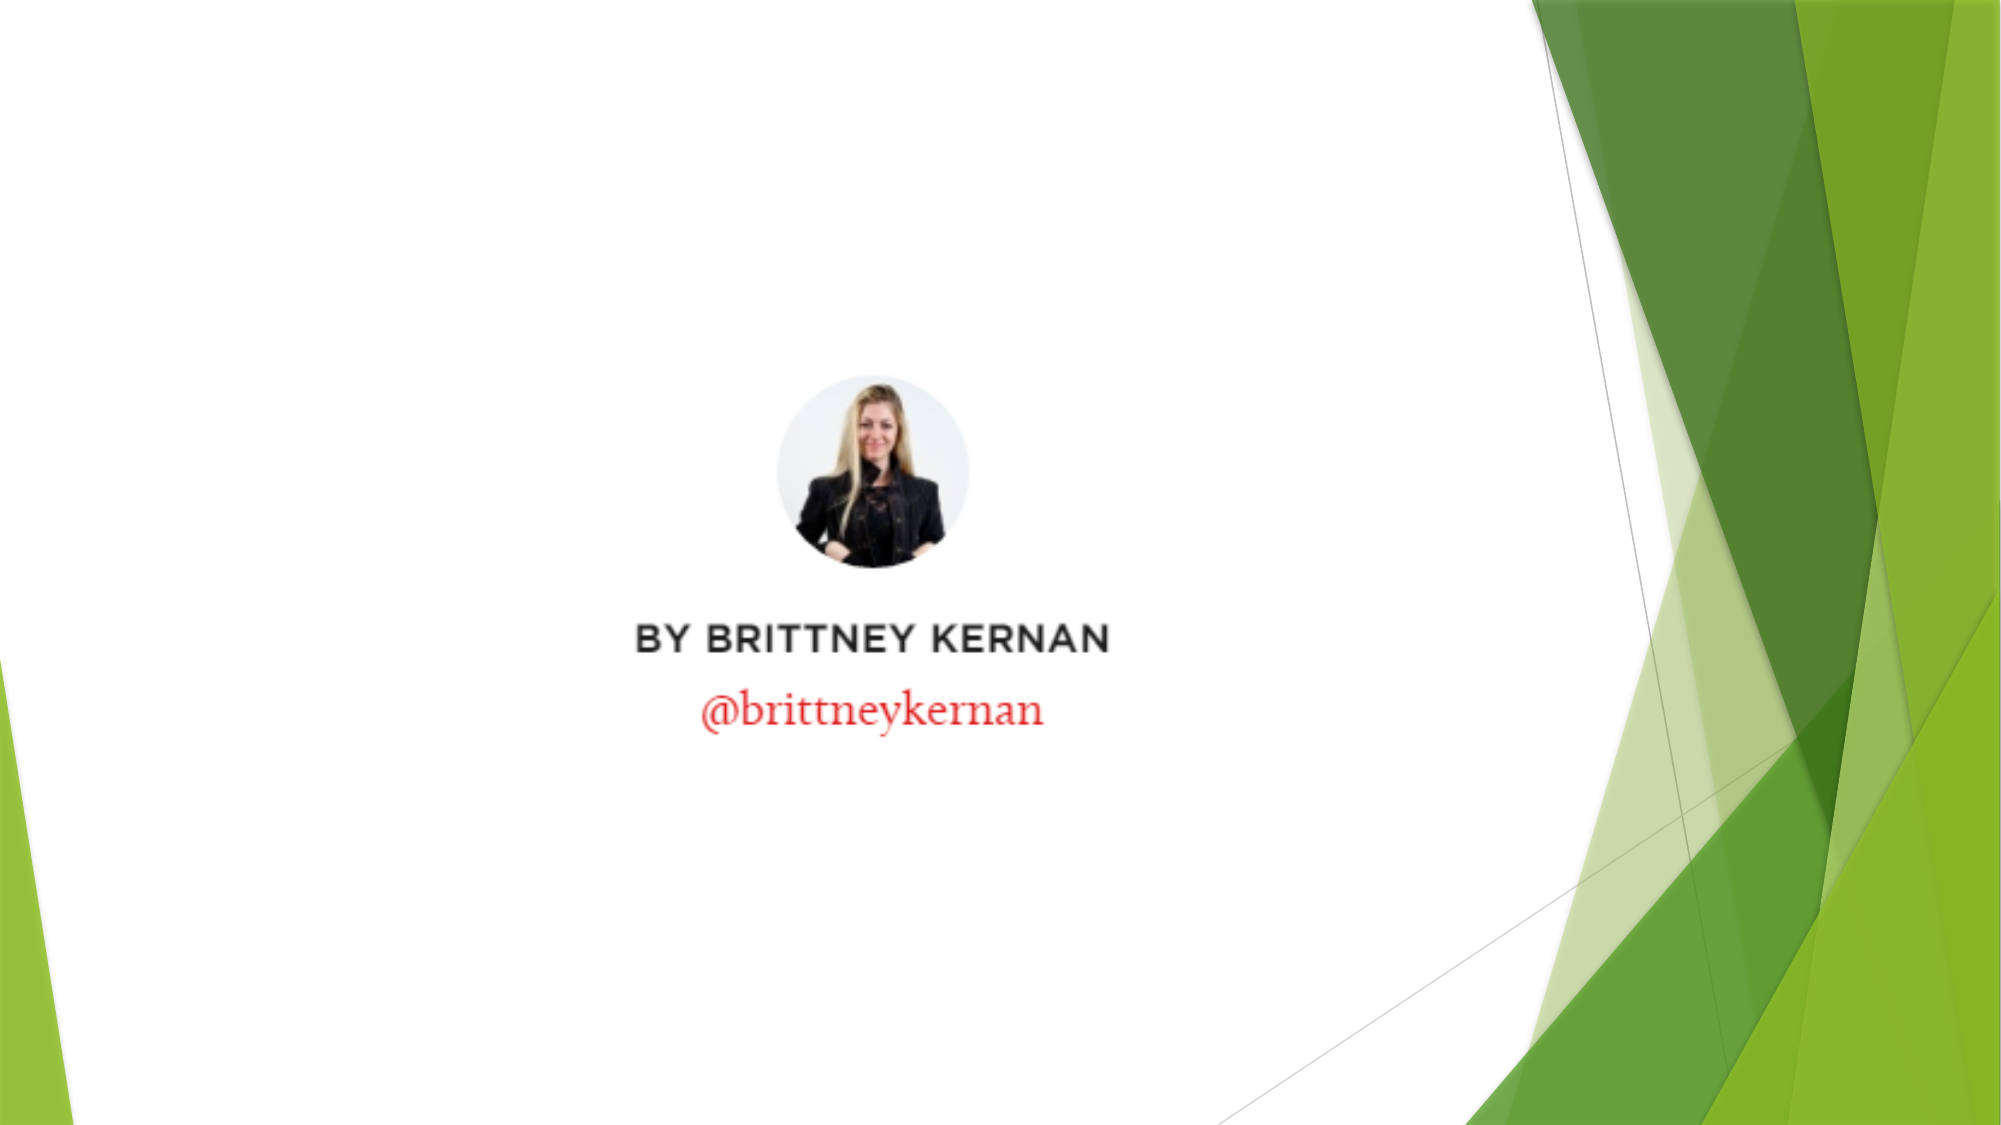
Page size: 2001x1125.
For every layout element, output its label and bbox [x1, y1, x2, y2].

picture [440, 316, 1283, 784]
